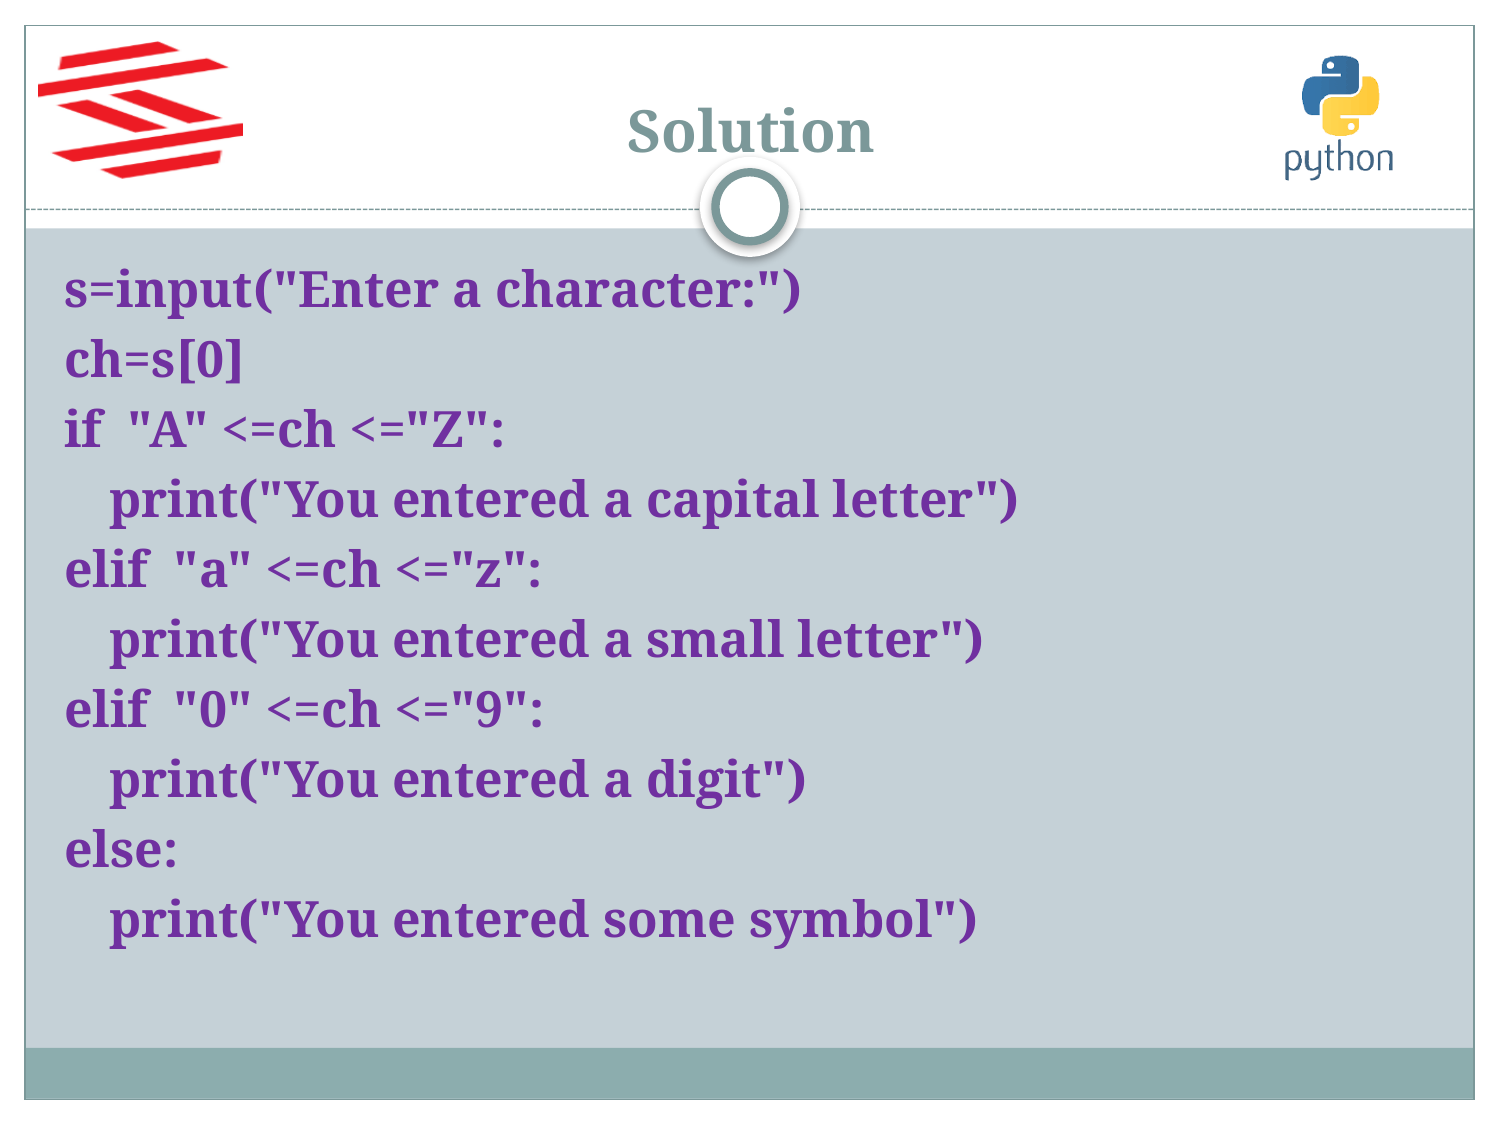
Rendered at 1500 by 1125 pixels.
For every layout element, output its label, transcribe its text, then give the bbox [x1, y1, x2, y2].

title Solution [248, 46, 1459, 172]
picture [1206, 53, 1471, 186]
picture [37, 40, 243, 185]
list s=input("Enter a character:") ch=s[0] if "A" <=ch <="Z": print("You entered a capital letter") elif "a" <=ch <="z": print("You entered a small letter") elif "0" <=ch <="9": print("You entered a digit") else: print("You entered some symbol") [49, 250, 1445, 1047]
